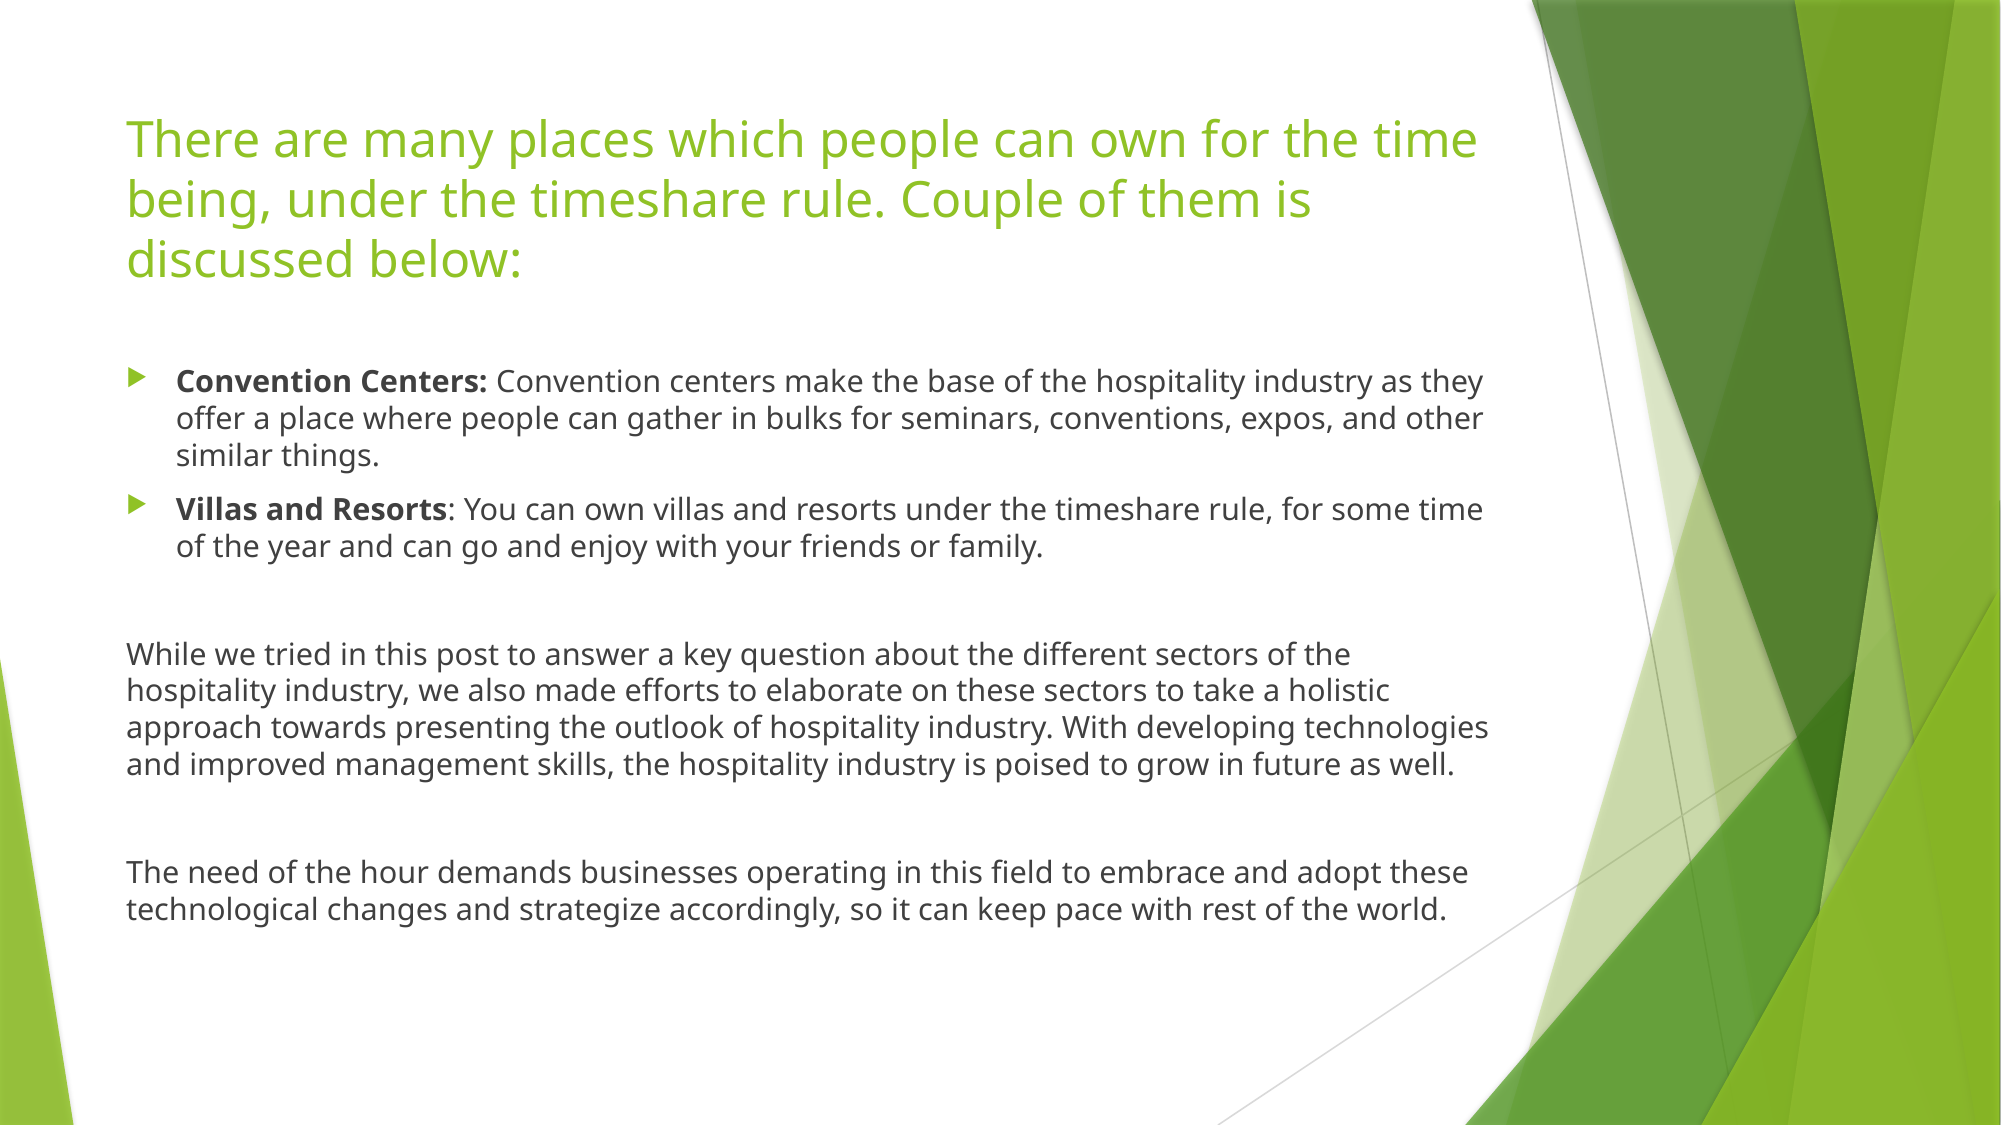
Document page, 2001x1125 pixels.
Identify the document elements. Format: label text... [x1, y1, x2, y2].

title There are many places which people can own for the time being, under the timeshare rule. Couple of them is discussed below: [111, 99, 1522, 317]
list Convention Centers: Convention centers make the base of the hospitality industry as they offer a place where people can gather in bulks for seminars, conventions, expos, and other similar things. Villas and Resorts: You can own villas and resorts under the timeshare rule, for some time of the year and can go and enjoy with your friends or family. While we tried in this post to answer a key question about the different sectors of the hospitality industry, we also made efforts to elaborate on these sectors to take a holistic approach towards presenting the outlook of hospitality industry. With developing technologies and improved management skills, the hospitality industry is poised to grow in future as well. The need of the hour demands businesses operating in this field to embrace and adopt these technological changes and strategize accordingly, so it can keep pace with rest of the world. [111, 354, 1522, 992]
